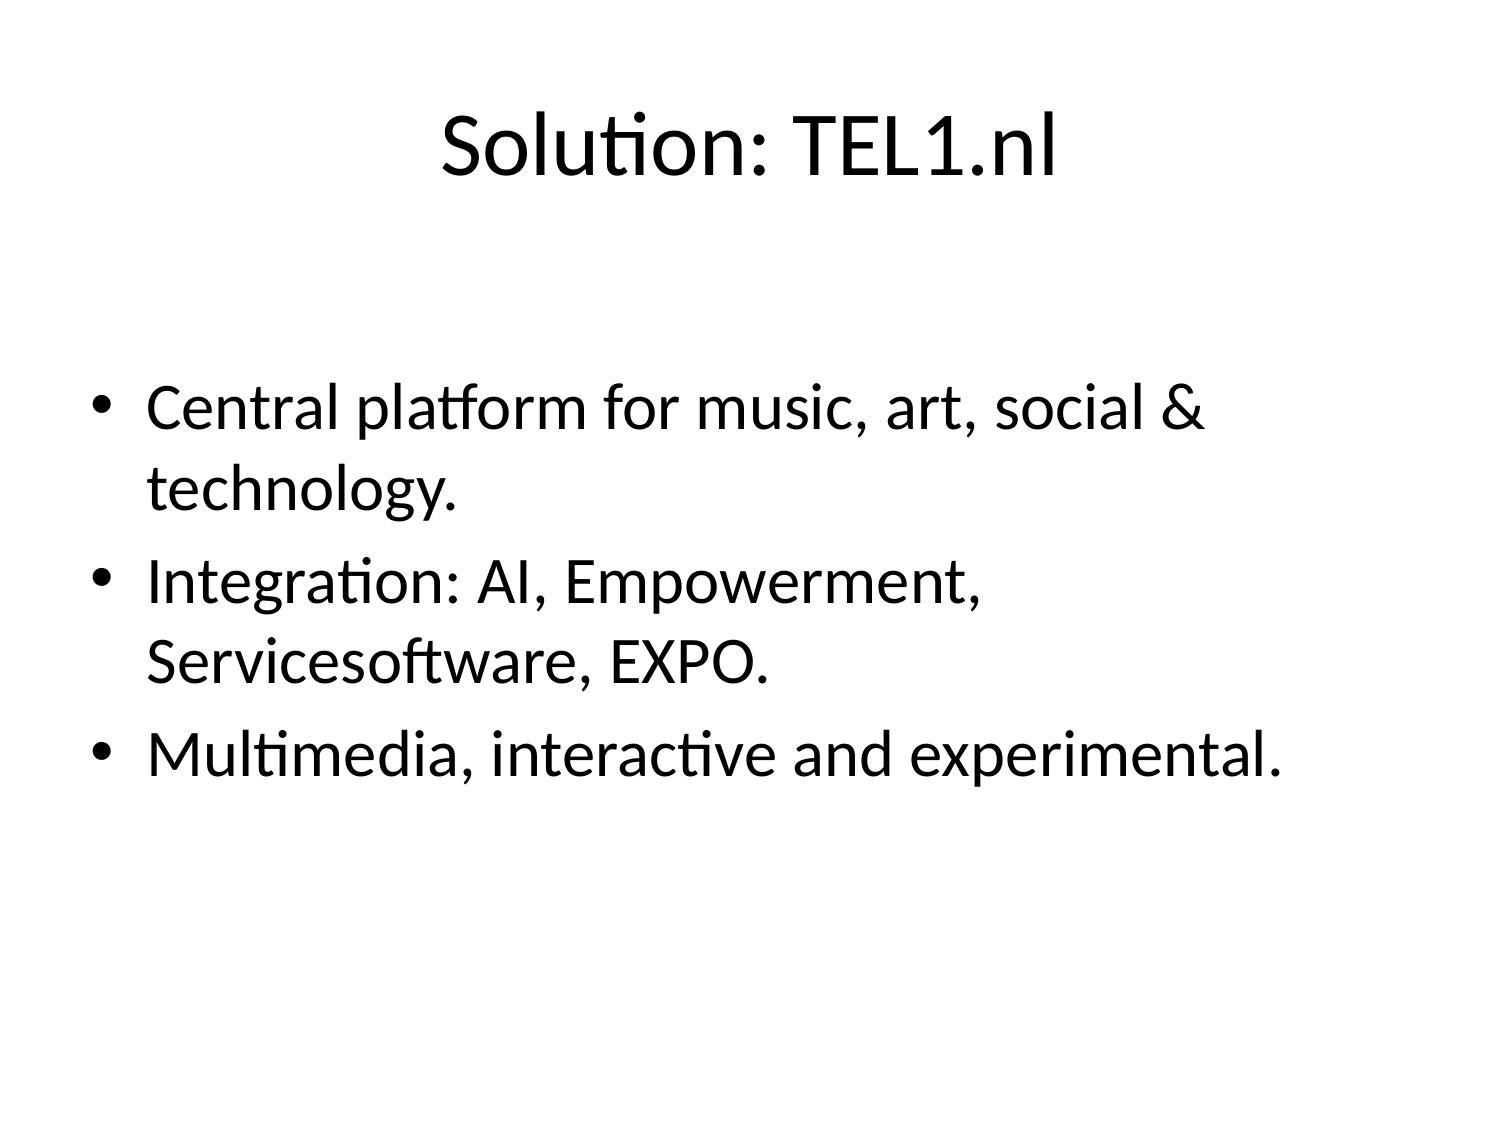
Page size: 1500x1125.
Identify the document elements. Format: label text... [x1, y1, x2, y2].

title Solution: TEL1.nl [75, 45, 1425, 233]
list Central platform for music, art, social & technology. Integration: AI, Empowerment, Servicesoftware, EXPO. Multimedia, interactive and experimental. [75, 262, 1425, 1005]
